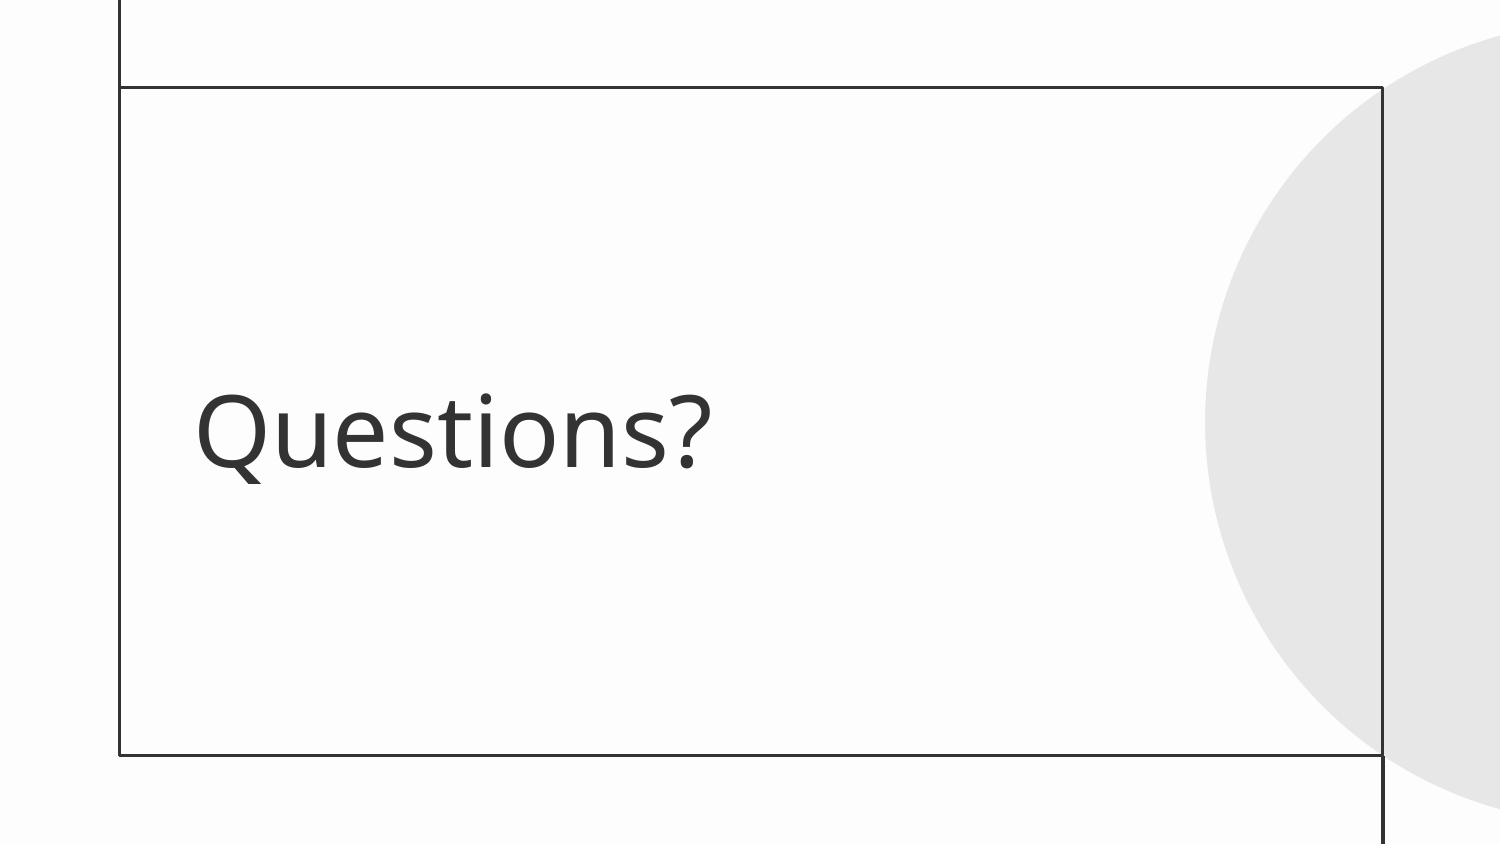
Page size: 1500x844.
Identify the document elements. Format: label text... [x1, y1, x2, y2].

title Questions? [178, 273, 1146, 503]
